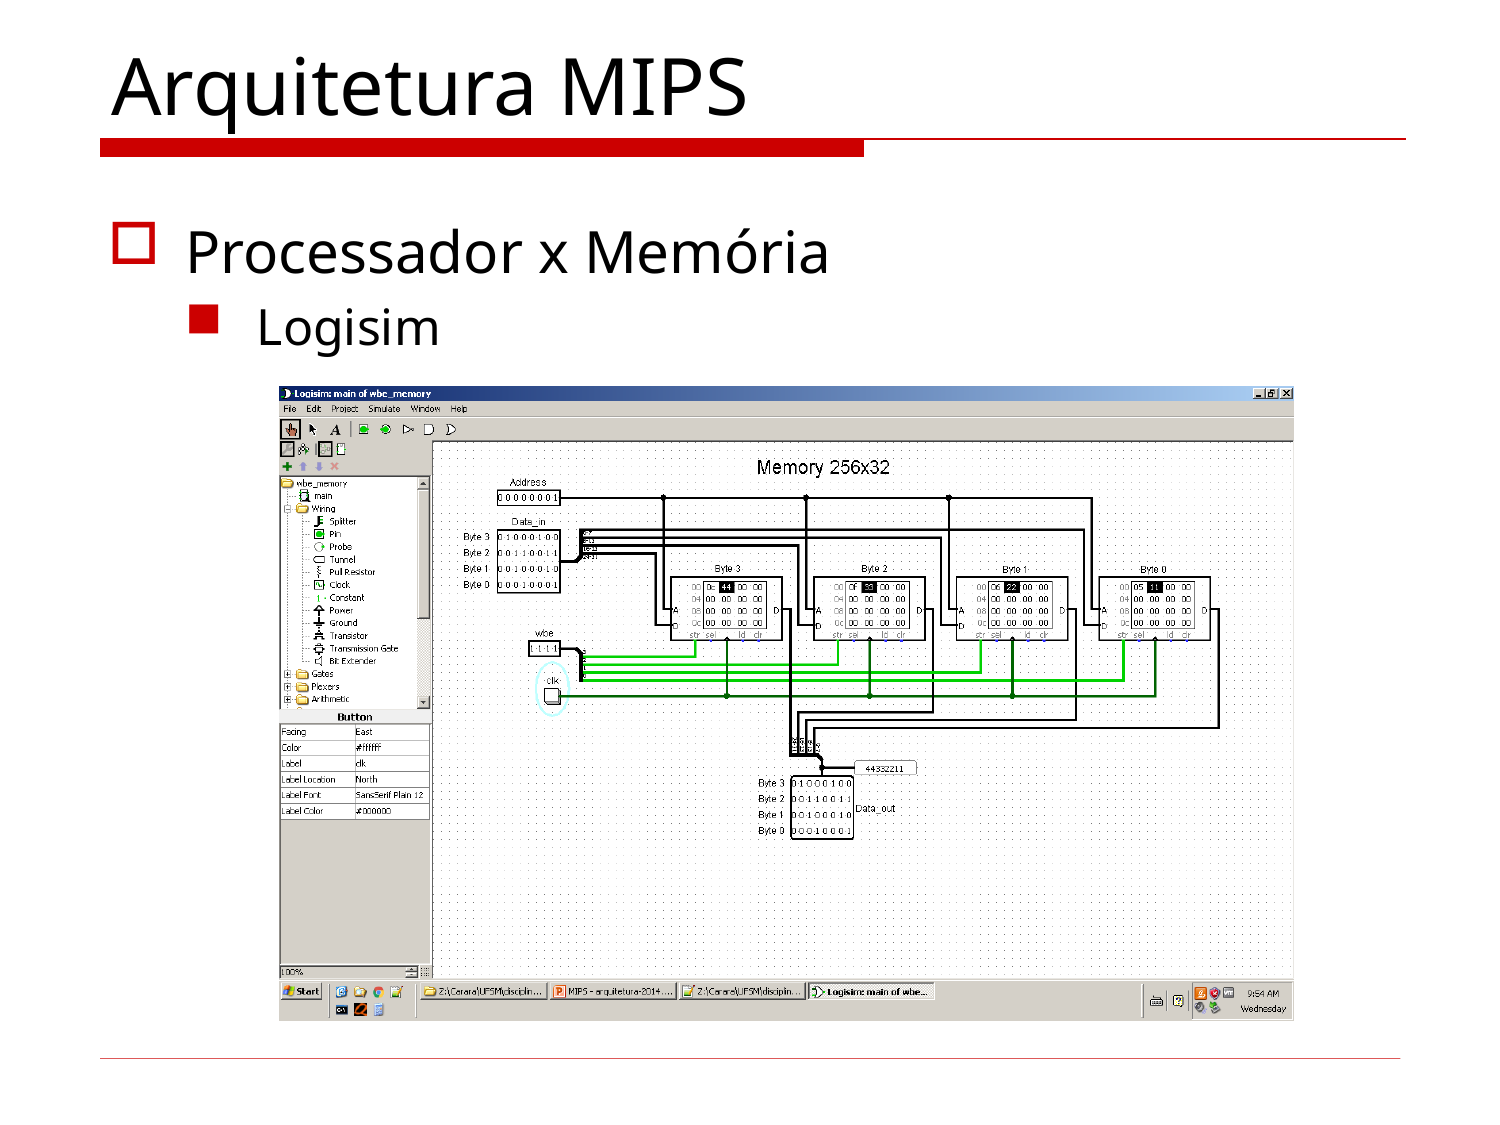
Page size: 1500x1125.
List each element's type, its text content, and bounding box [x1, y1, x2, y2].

title Arquitetura MIPS [95, 51, 1409, 140]
picture [278, 385, 1294, 1021]
list Processador x Memória Logisim [92, 207, 1481, 499]
